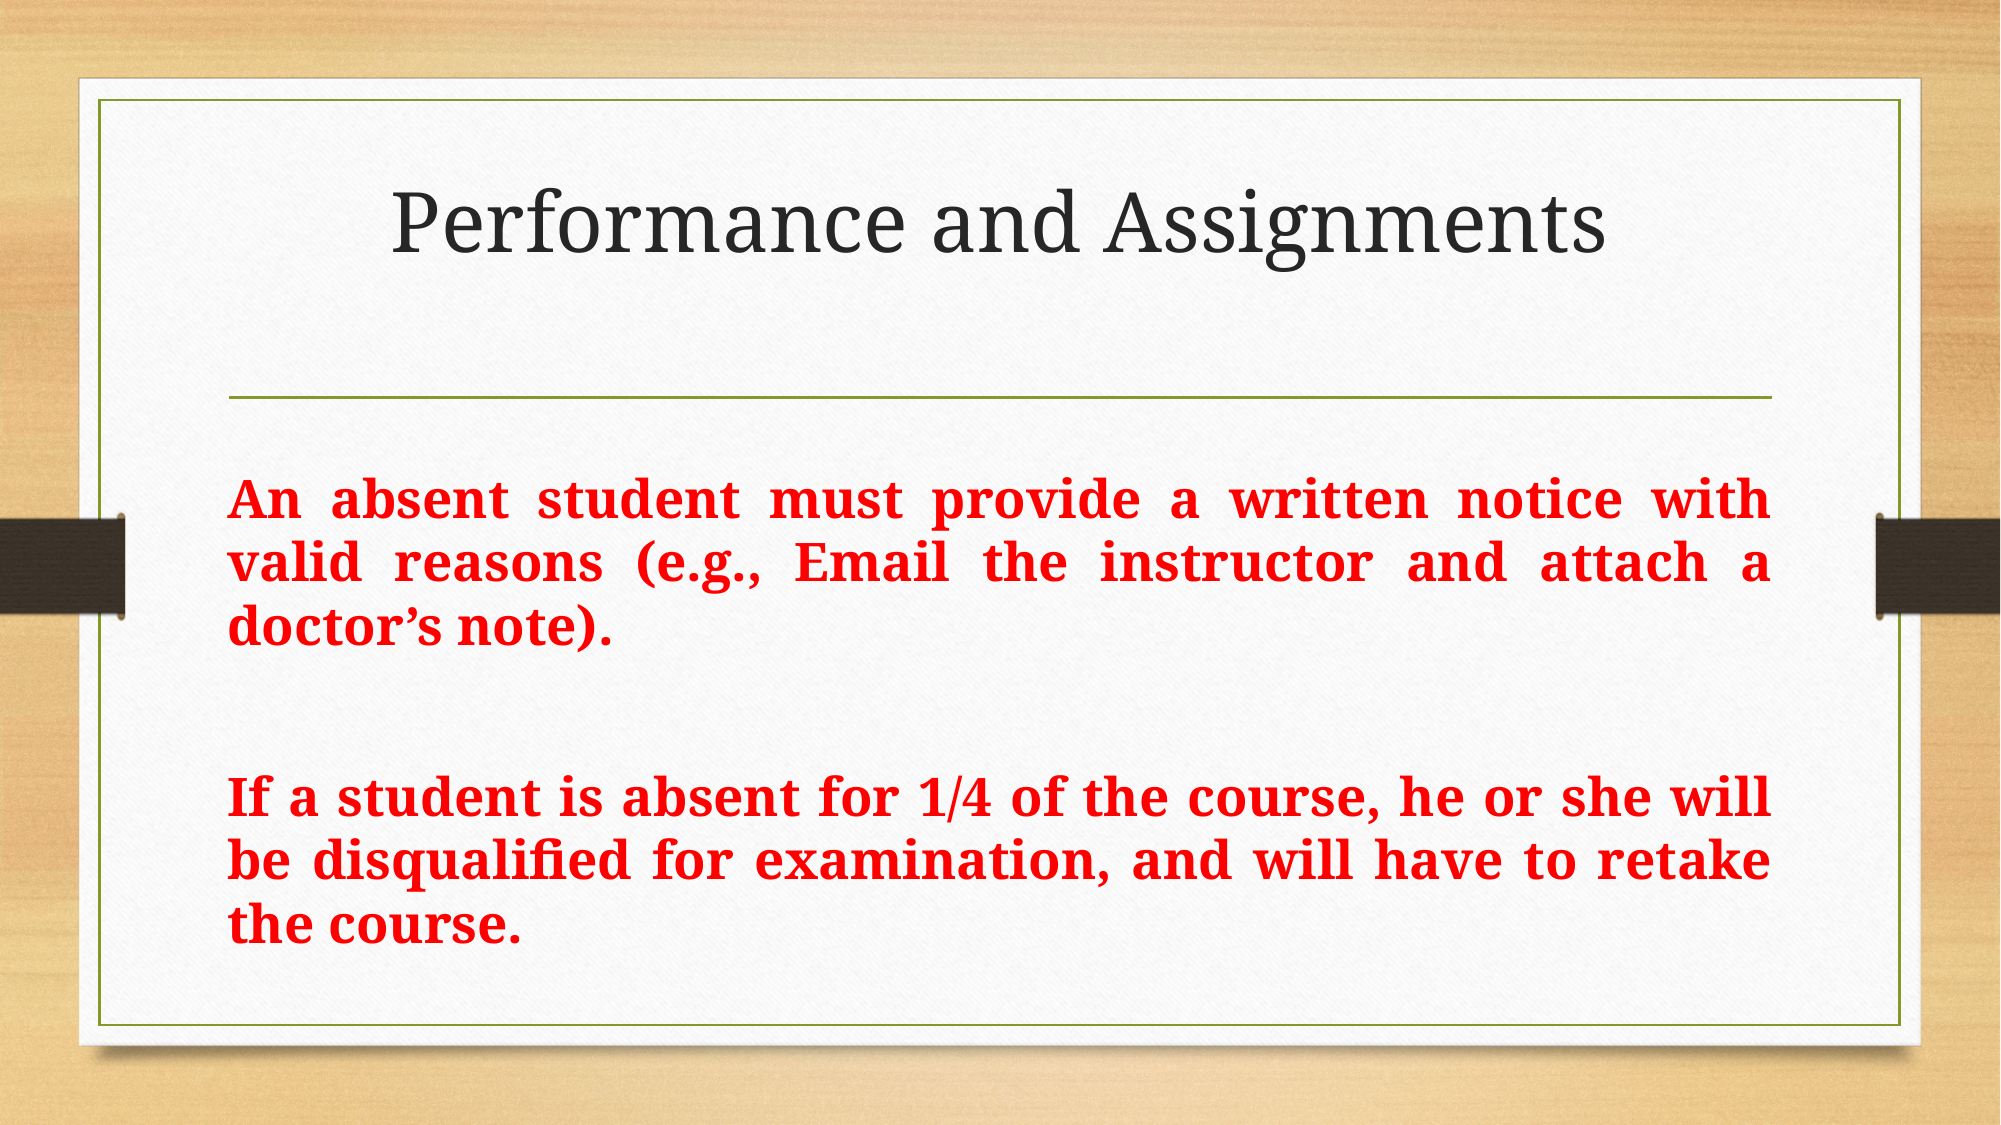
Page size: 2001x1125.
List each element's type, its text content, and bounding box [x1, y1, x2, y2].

title Performance and Assignments [212, 161, 1788, 201]
list An absent student must provide a written notice with valid reasons (e.g., Email the instructor and attach a doctor’s note). If a student is absent for 1/4 of the course, he or she will be disqualified for examination, and will have to retake the course. [212, 201, 1788, 964]
picture [0, 0, 2001, 1125]
